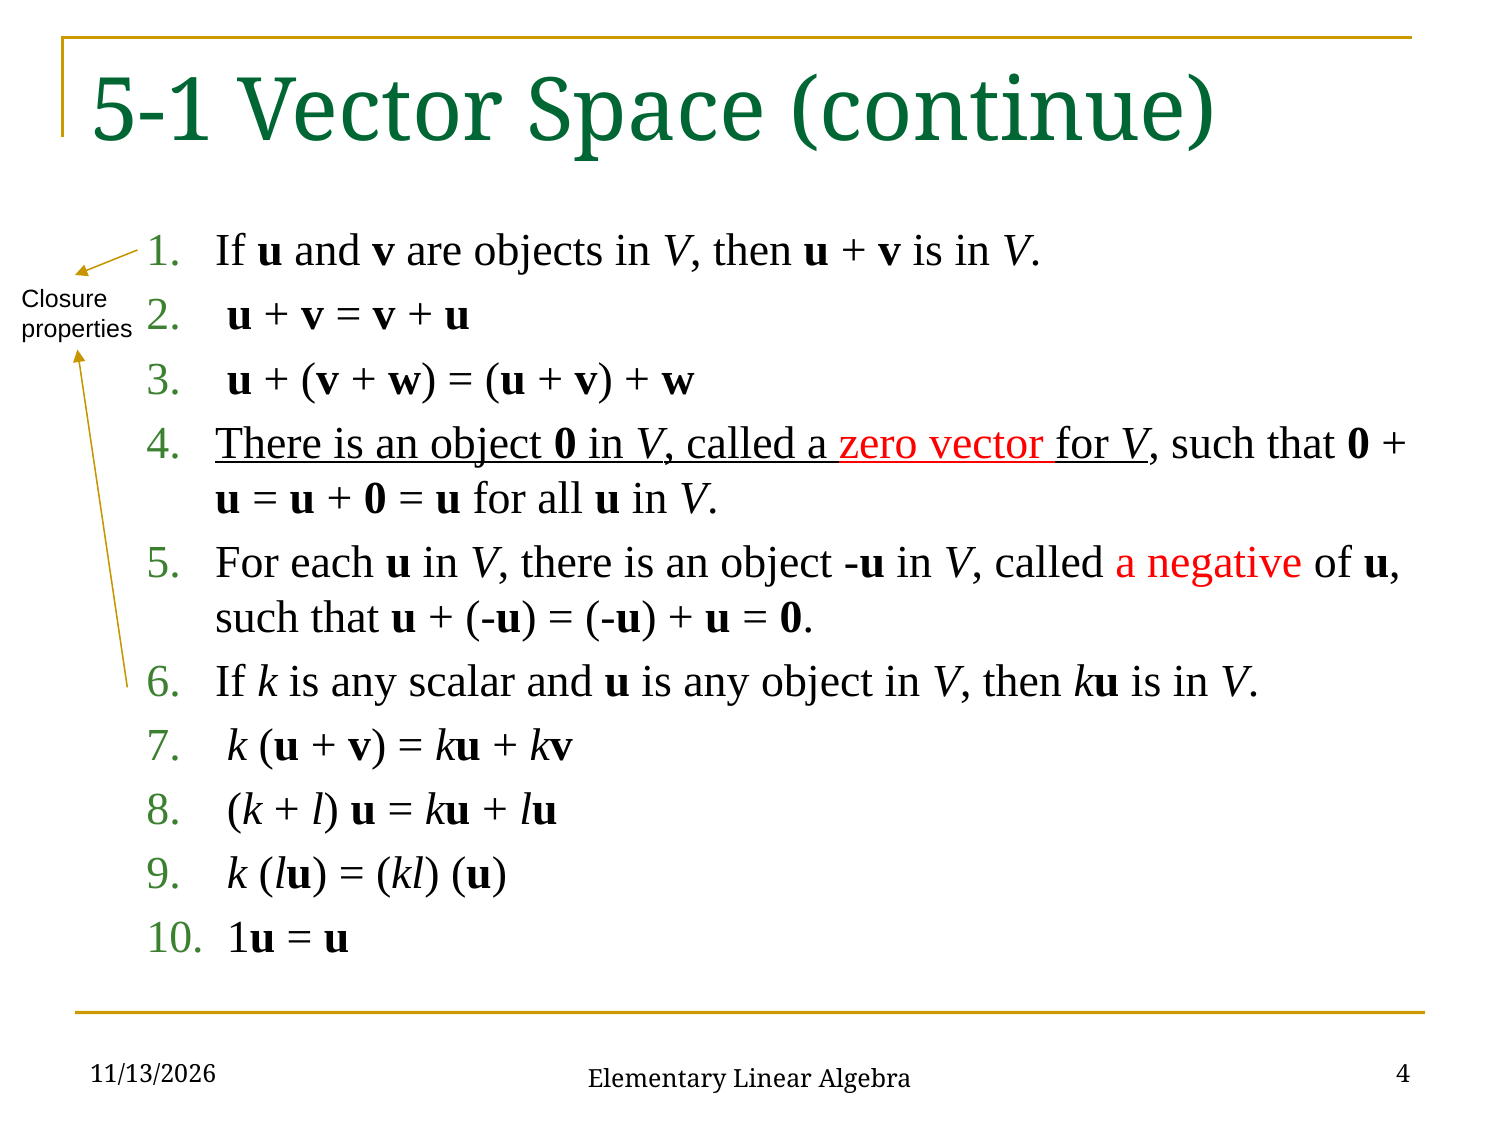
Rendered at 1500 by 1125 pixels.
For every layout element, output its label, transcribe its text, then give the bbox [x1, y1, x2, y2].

title 5-1 Vector Space (continue) [75, 45, 1425, 212]
list If u and v are objects in V, then u + v is in V. u + v = v + u u + (v + w) = (u + v) + w There is an object 0 in V, called a zero vector for V, such that 0 + u = u + 0 = u for all u in V. For each u in V, there is an object -u in V, called a negative of u, such that u + (-u) = (-u) + u = 0. If k is any scalar and u is any object in V, then ku is in V. k (u + v) = ku + kv (k + l) u = ku + lu k (lu) = (kl) (u) 1u = u [75, 212, 1425, 1006]
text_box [74, 249, 138, 276]
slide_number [74, 1023, 426, 1100]
text_box Closure properties [6, 274, 148, 350]
footer Elementary Linear Algebra [512, 1024, 988, 1101]
slide_number 4 [1074, 1023, 1426, 1100]
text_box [77, 350, 128, 688]
